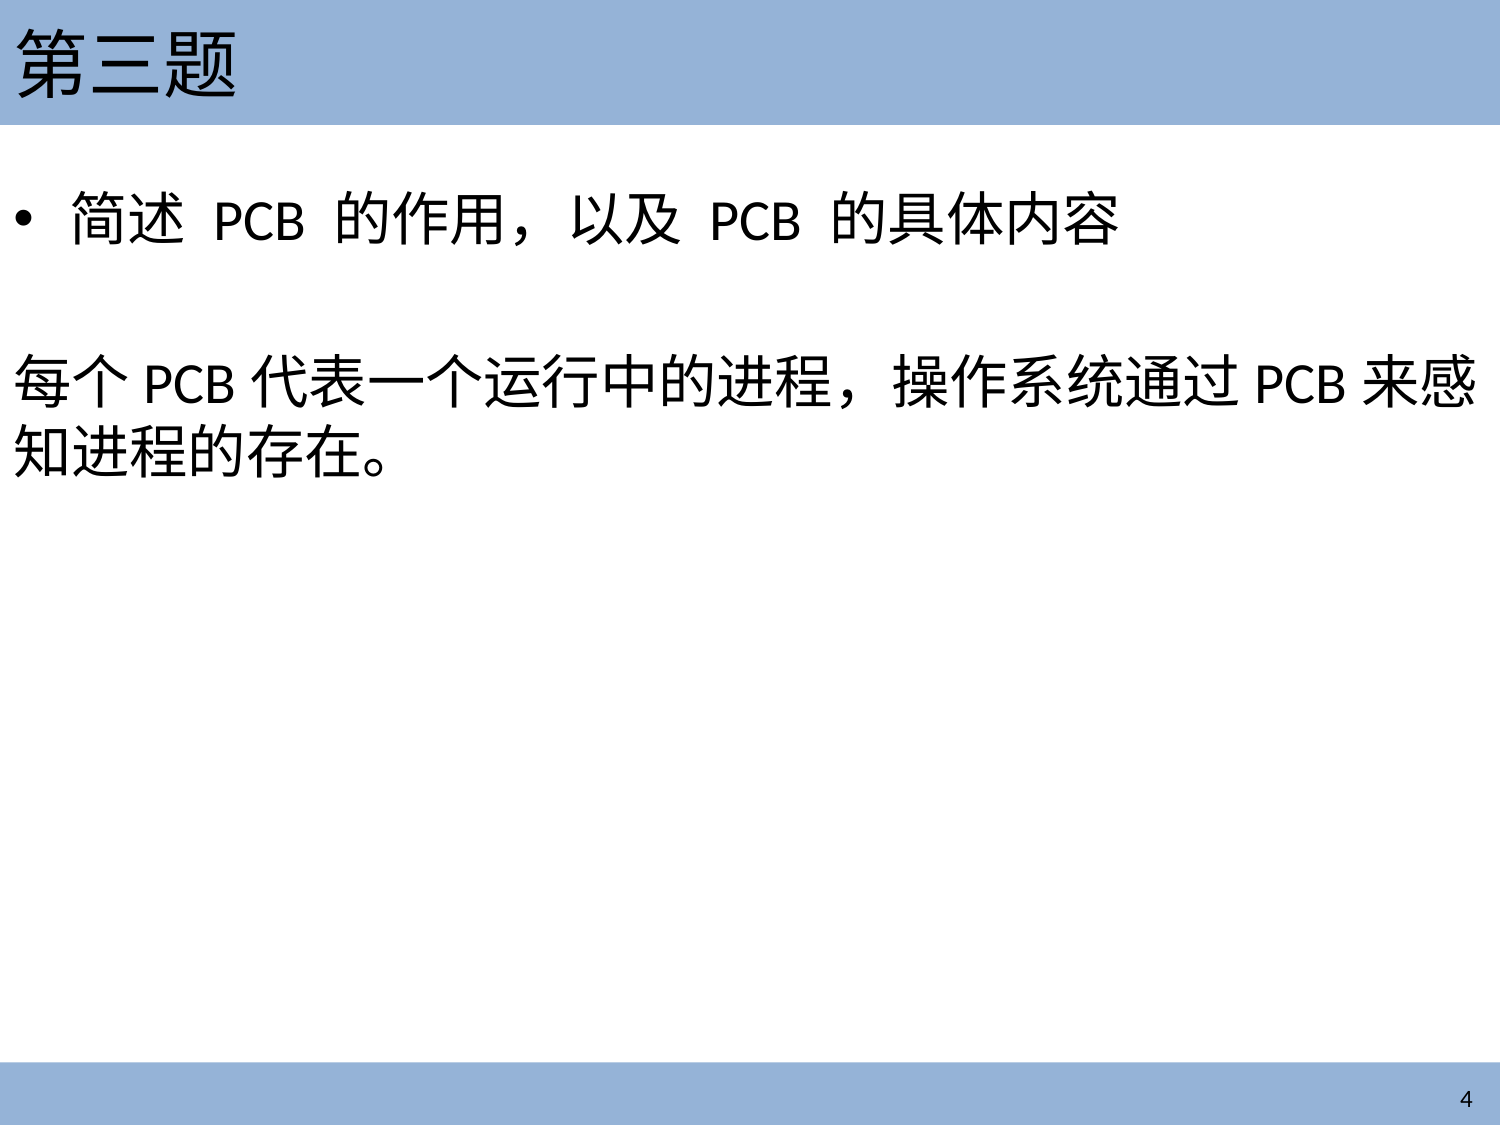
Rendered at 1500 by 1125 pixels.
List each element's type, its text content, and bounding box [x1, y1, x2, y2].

title 第三题 [0, 0, 1499, 125]
text_box 简述 PCB 的作用，以及 PCB 的具体内容 每个PCB代表一个运行中的进程，操作系统通过PCB来感知进程的存在。 [0, 174, 1500, 1113]
